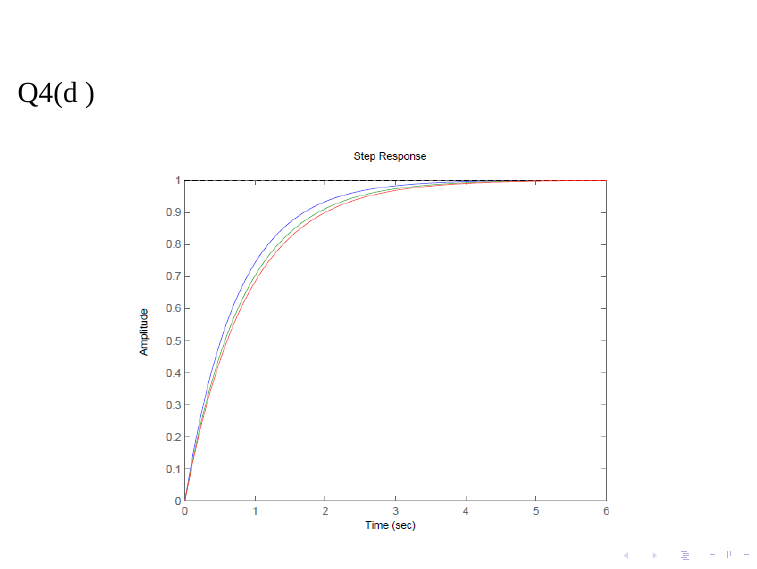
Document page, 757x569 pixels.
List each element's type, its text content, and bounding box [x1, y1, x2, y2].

text_box Q4(d ) [15, 77, 102, 112]
text_box [0, 58, 757, 120]
picture [116, 123, 641, 548]
